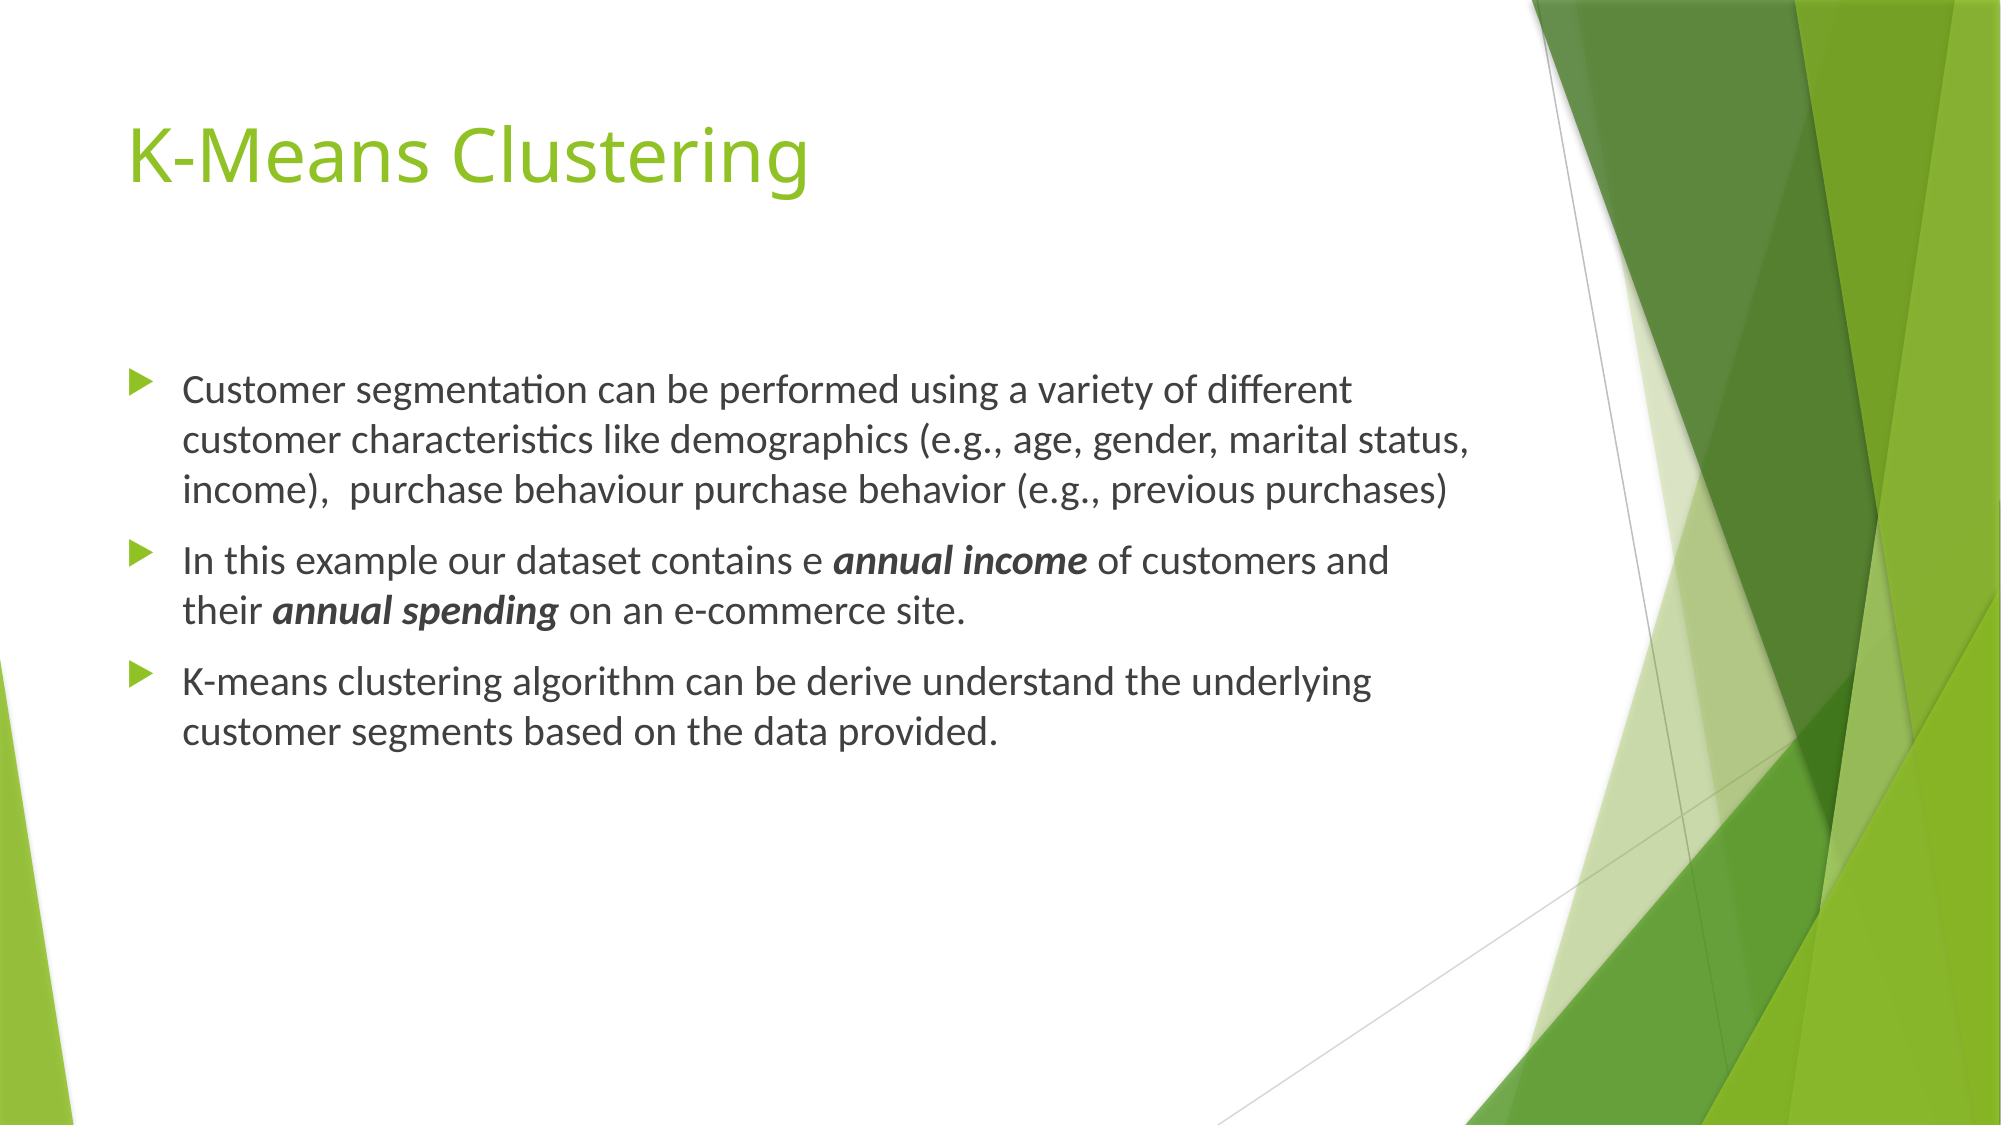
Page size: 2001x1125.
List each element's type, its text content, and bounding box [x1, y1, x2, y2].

title K-Means Clustering [111, 99, 1522, 317]
list Customer segmentation can be performed using a variety of different customer characteristics like demographics (e.g., age, gender, marital status, income), purchase behaviour purchase behavior (e.g., previous purchases) In this example our dataset contains e annual income of customers and their annual spending on an e-commerce site. K-means clustering algorithm can be derive understand the underlying customer segments based on the data provided. [111, 354, 1522, 992]
